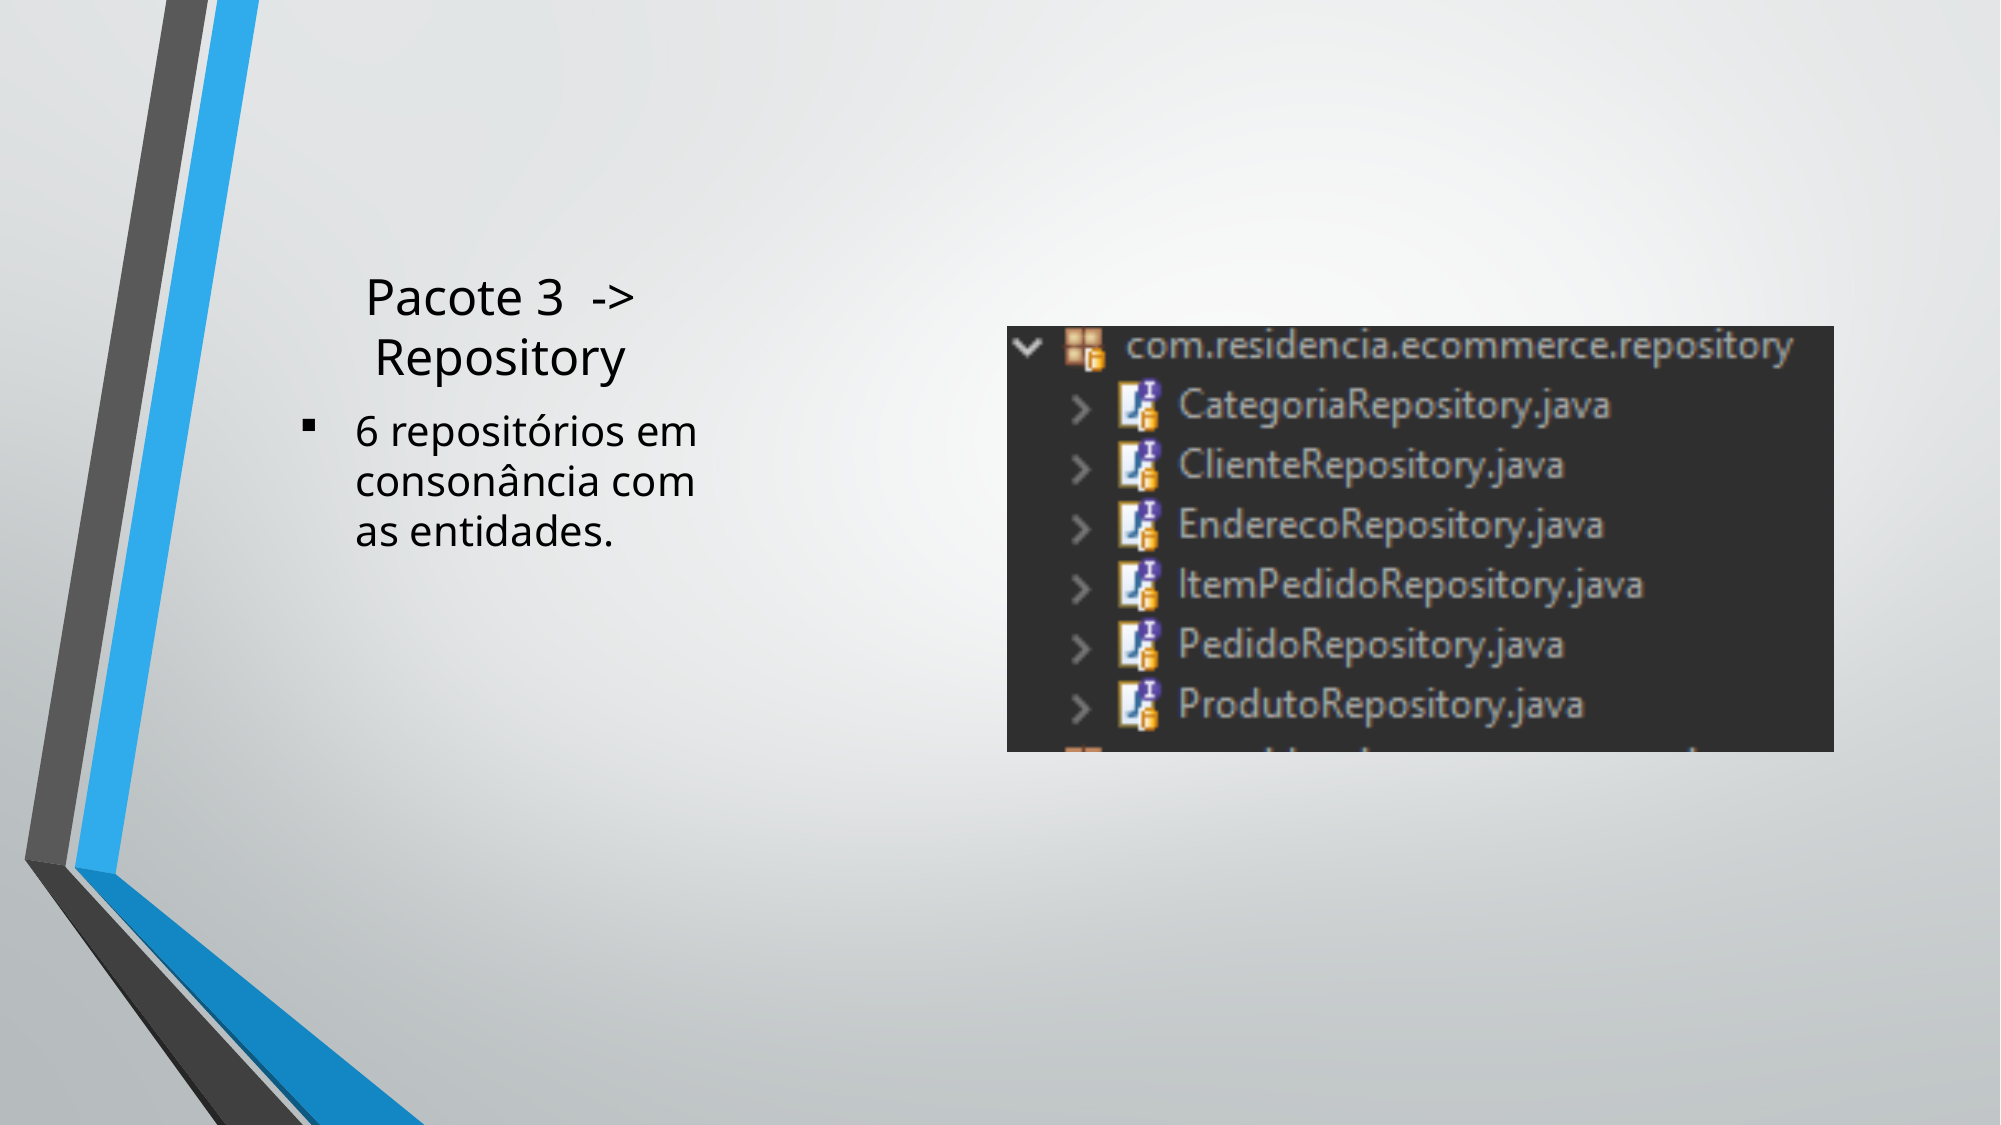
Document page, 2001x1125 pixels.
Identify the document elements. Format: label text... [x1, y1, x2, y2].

title Pacote 3 -> Repository [231, 265, 769, 386]
text_box 6 repositórios em consonância com as entidades. [284, 397, 735, 563]
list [1006, 326, 1834, 753]
